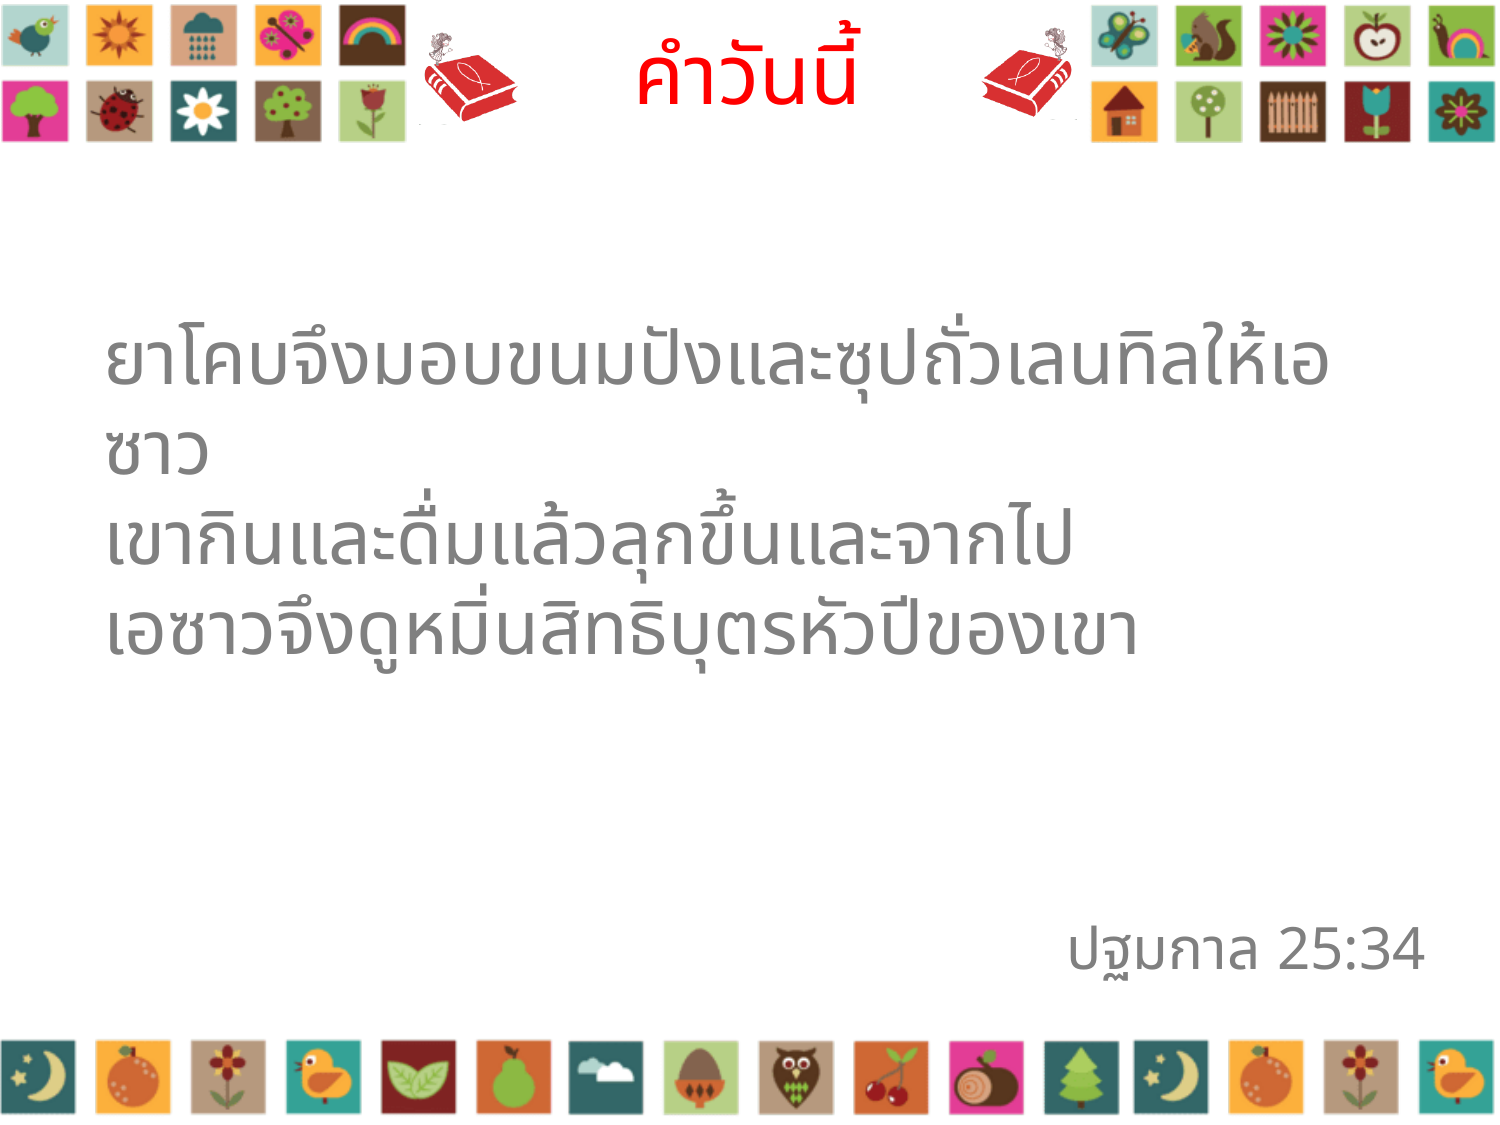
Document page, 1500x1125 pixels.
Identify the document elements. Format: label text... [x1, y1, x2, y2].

text_box ปฐมกาล 25:34 [808, 904, 1441, 990]
picture [0, 3, 550, 150]
picture [950, 3, 1500, 150]
text_box คำวันนี้ [425, 13, 1077, 129]
text_box ยาโคบจึงมอบขนมปังและซุปถั่วเลนทิลให้เอซาว เขากินและดื่มแล้วลุกขึ้นและจากไป เอซาวจึงดูหมิ่นสิทธิบุตรหัวปีของเขา [88, 302, 1441, 768]
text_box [0, 1028, 1500, 1118]
